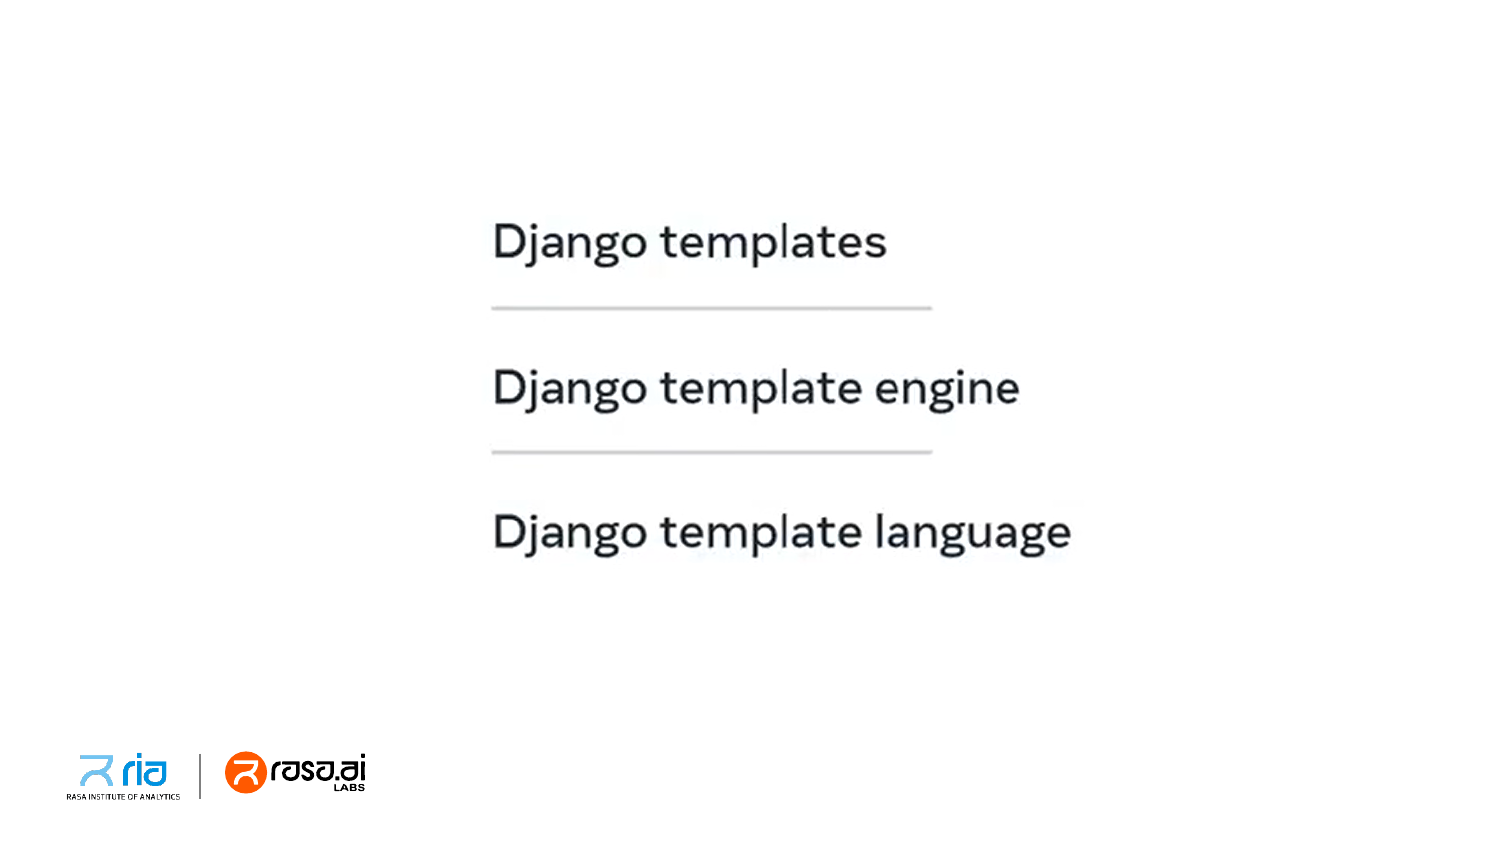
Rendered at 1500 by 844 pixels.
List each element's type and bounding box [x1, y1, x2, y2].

picture [454, 123, 1116, 721]
picture [58, 744, 188, 808]
